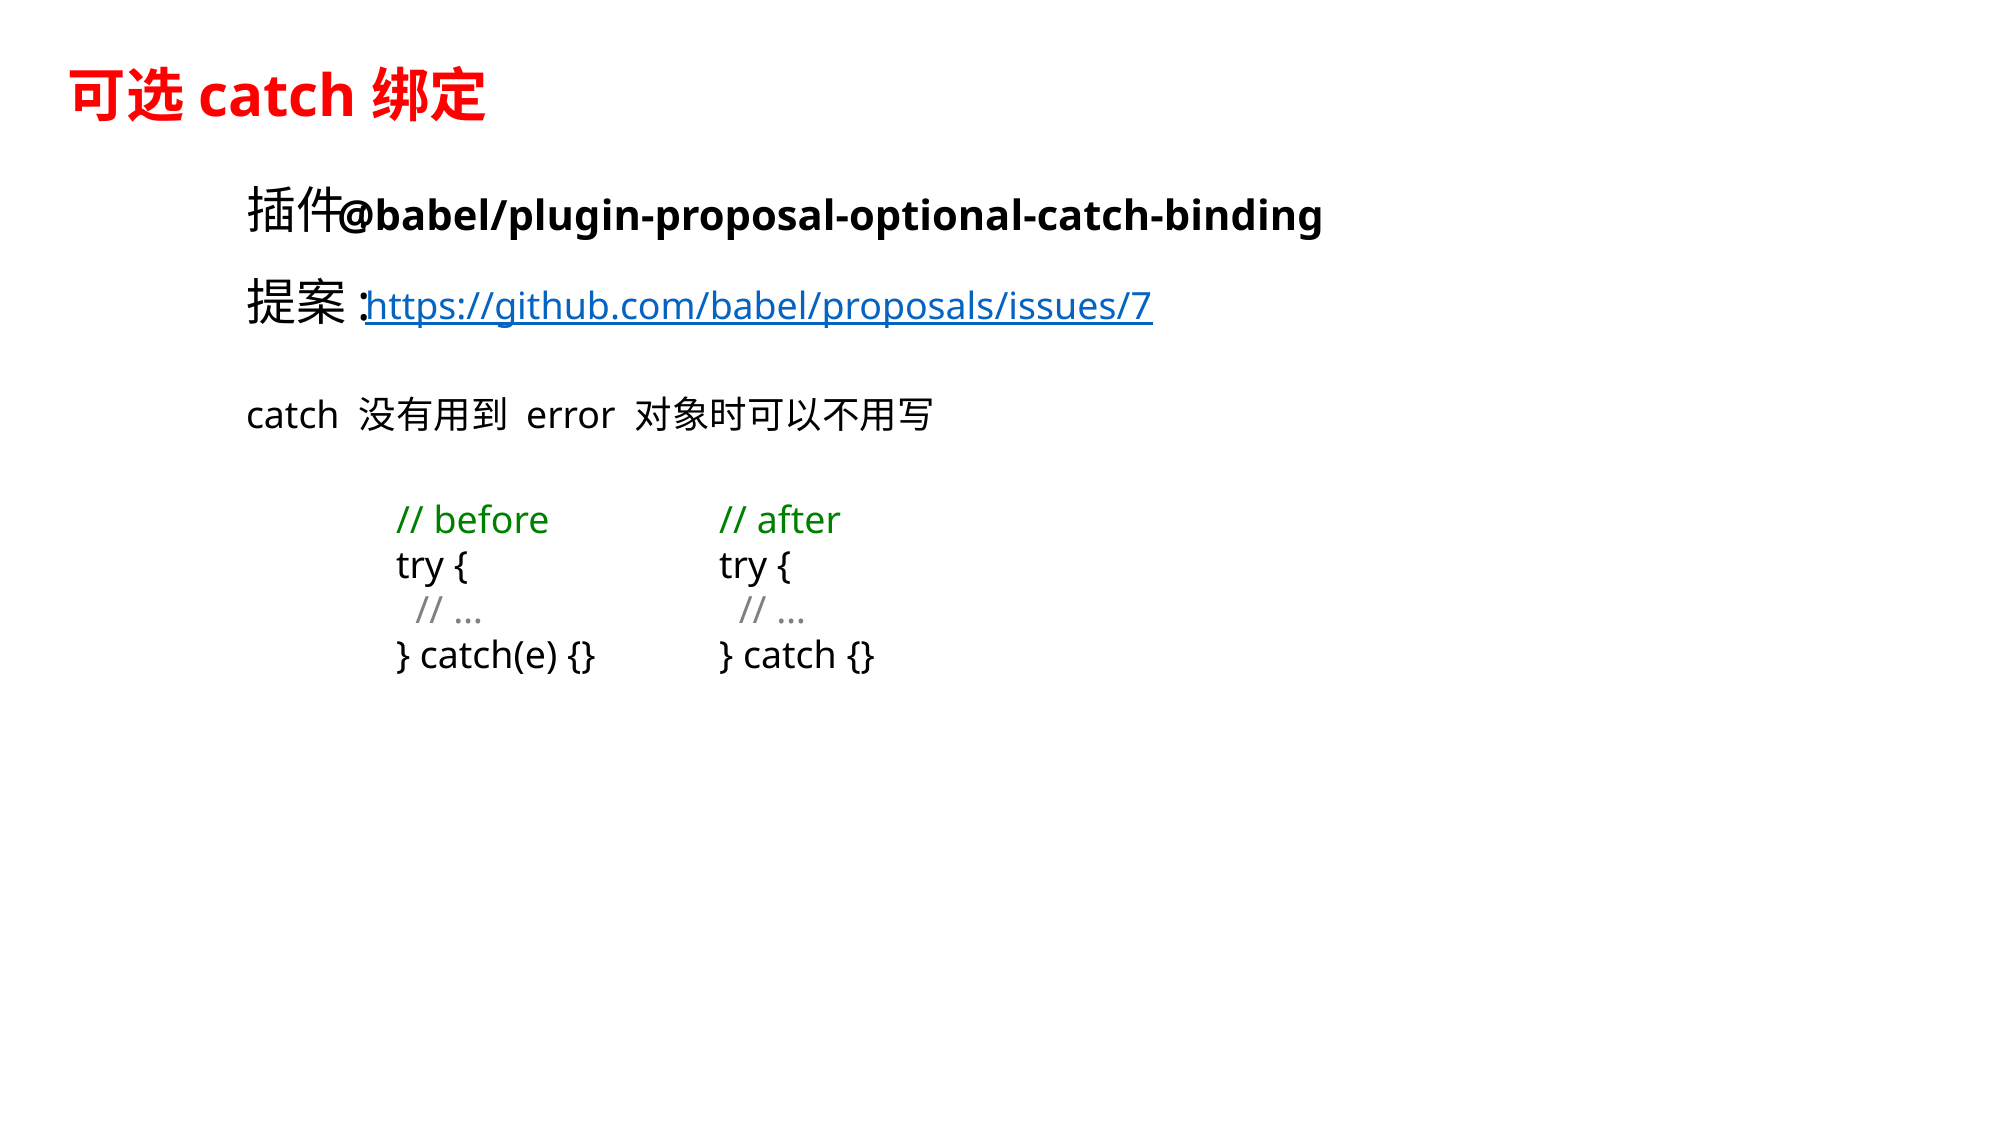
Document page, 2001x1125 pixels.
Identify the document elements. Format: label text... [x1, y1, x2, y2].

text_box @babel/plugin-proposal-optional-catch-binding [322, 180, 1340, 246]
text_box https://github.com/babel/proposals/issues/7 [350, 274, 1168, 341]
text_box 提案: [231, 263, 382, 398]
text_box 插件: [231, 171, 382, 263]
text_box // before try { // … } catch(e) {} [381, 488, 671, 773]
text_box 可选catch绑定 [53, 50, 503, 136]
text_box catch 没有用到 error 对象时可以不用写 [231, 383, 1484, 443]
text_box // after try { // … } catch {} [704, 488, 1078, 683]
